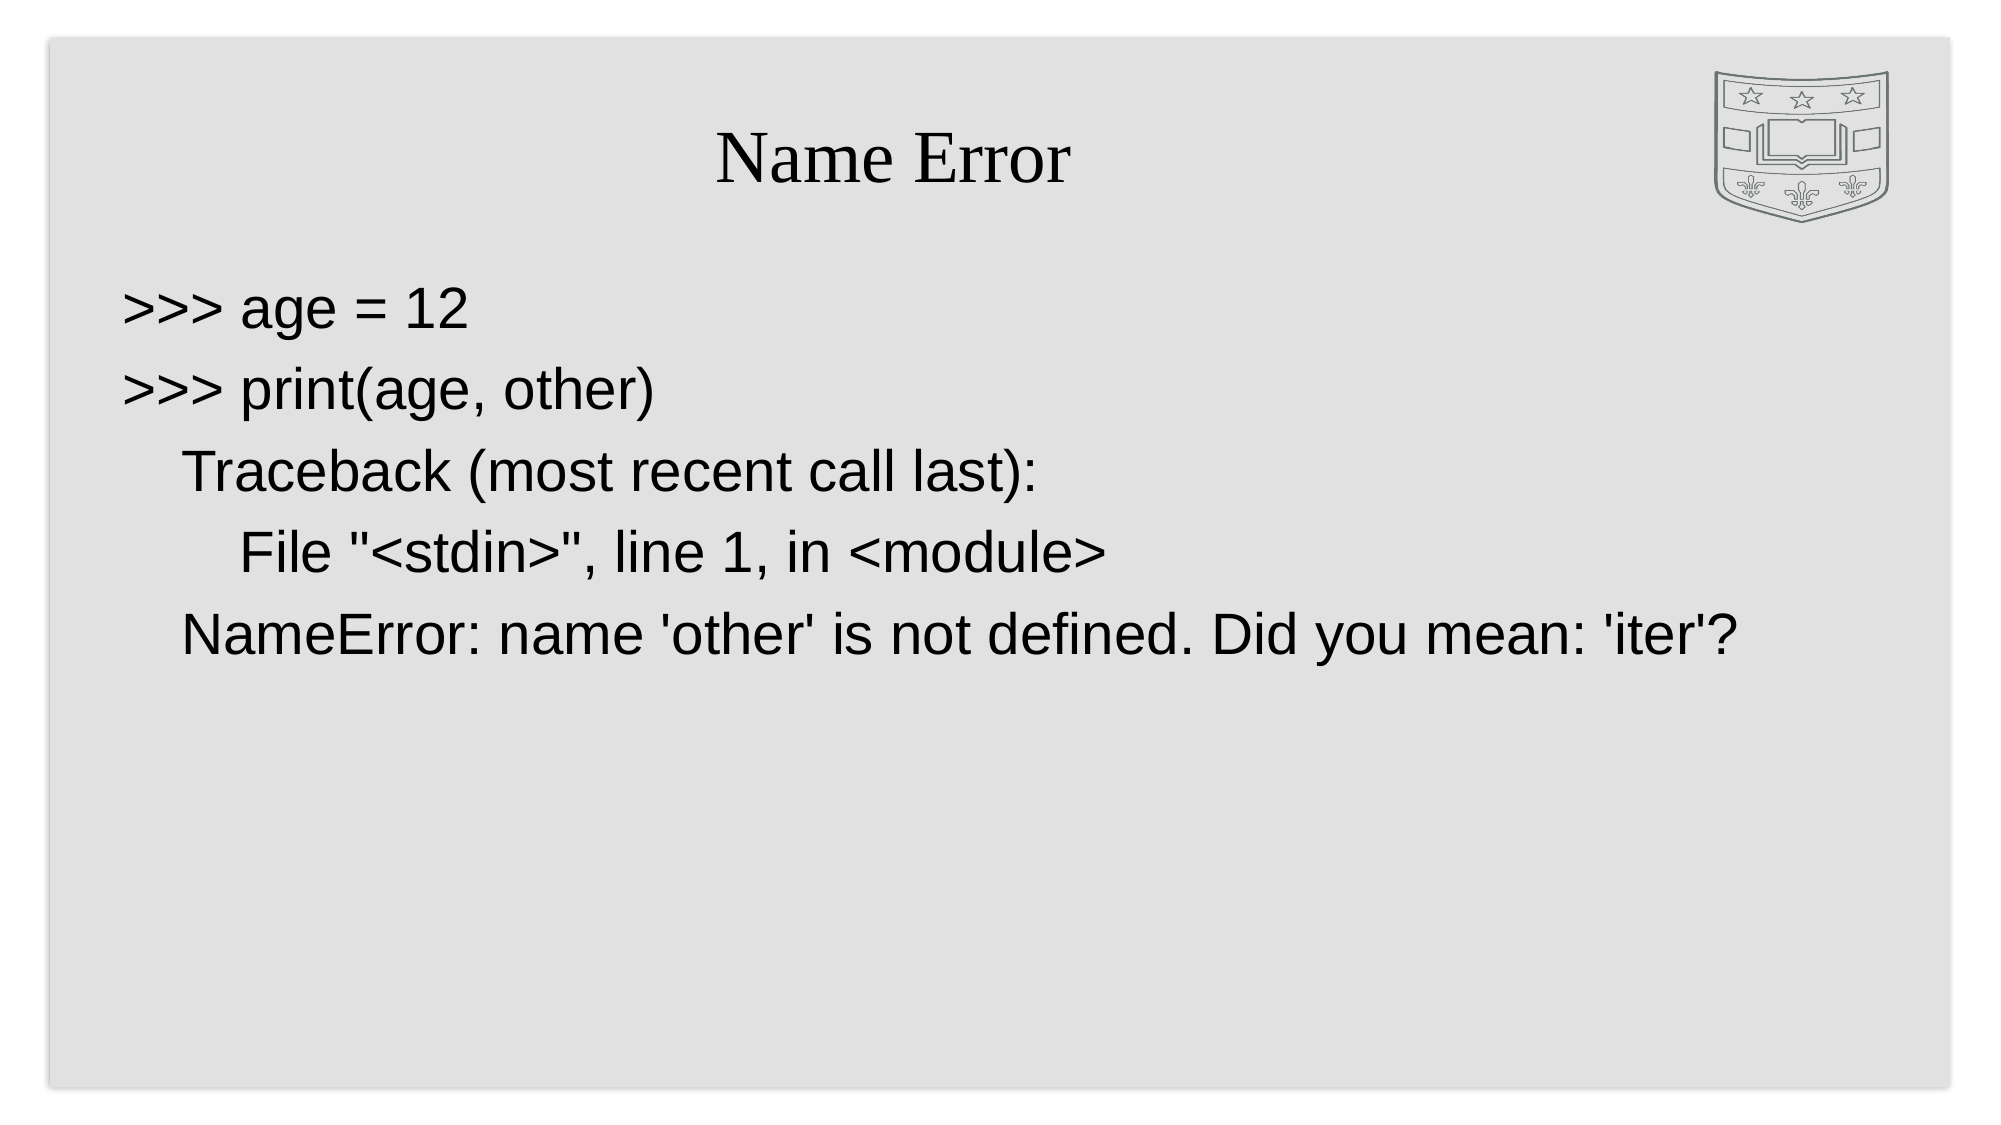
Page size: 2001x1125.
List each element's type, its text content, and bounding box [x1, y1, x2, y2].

title Name Error [102, 71, 1686, 233]
picture [1714, 71, 1889, 223]
list >>> age = 12 >>> print(age, other) Traceback (most recent call last): File "<stdin>", line 1, in <module> NameError: name 'other' is not defined. Did you mean: 'iter'? [108, 262, 1889, 1047]
